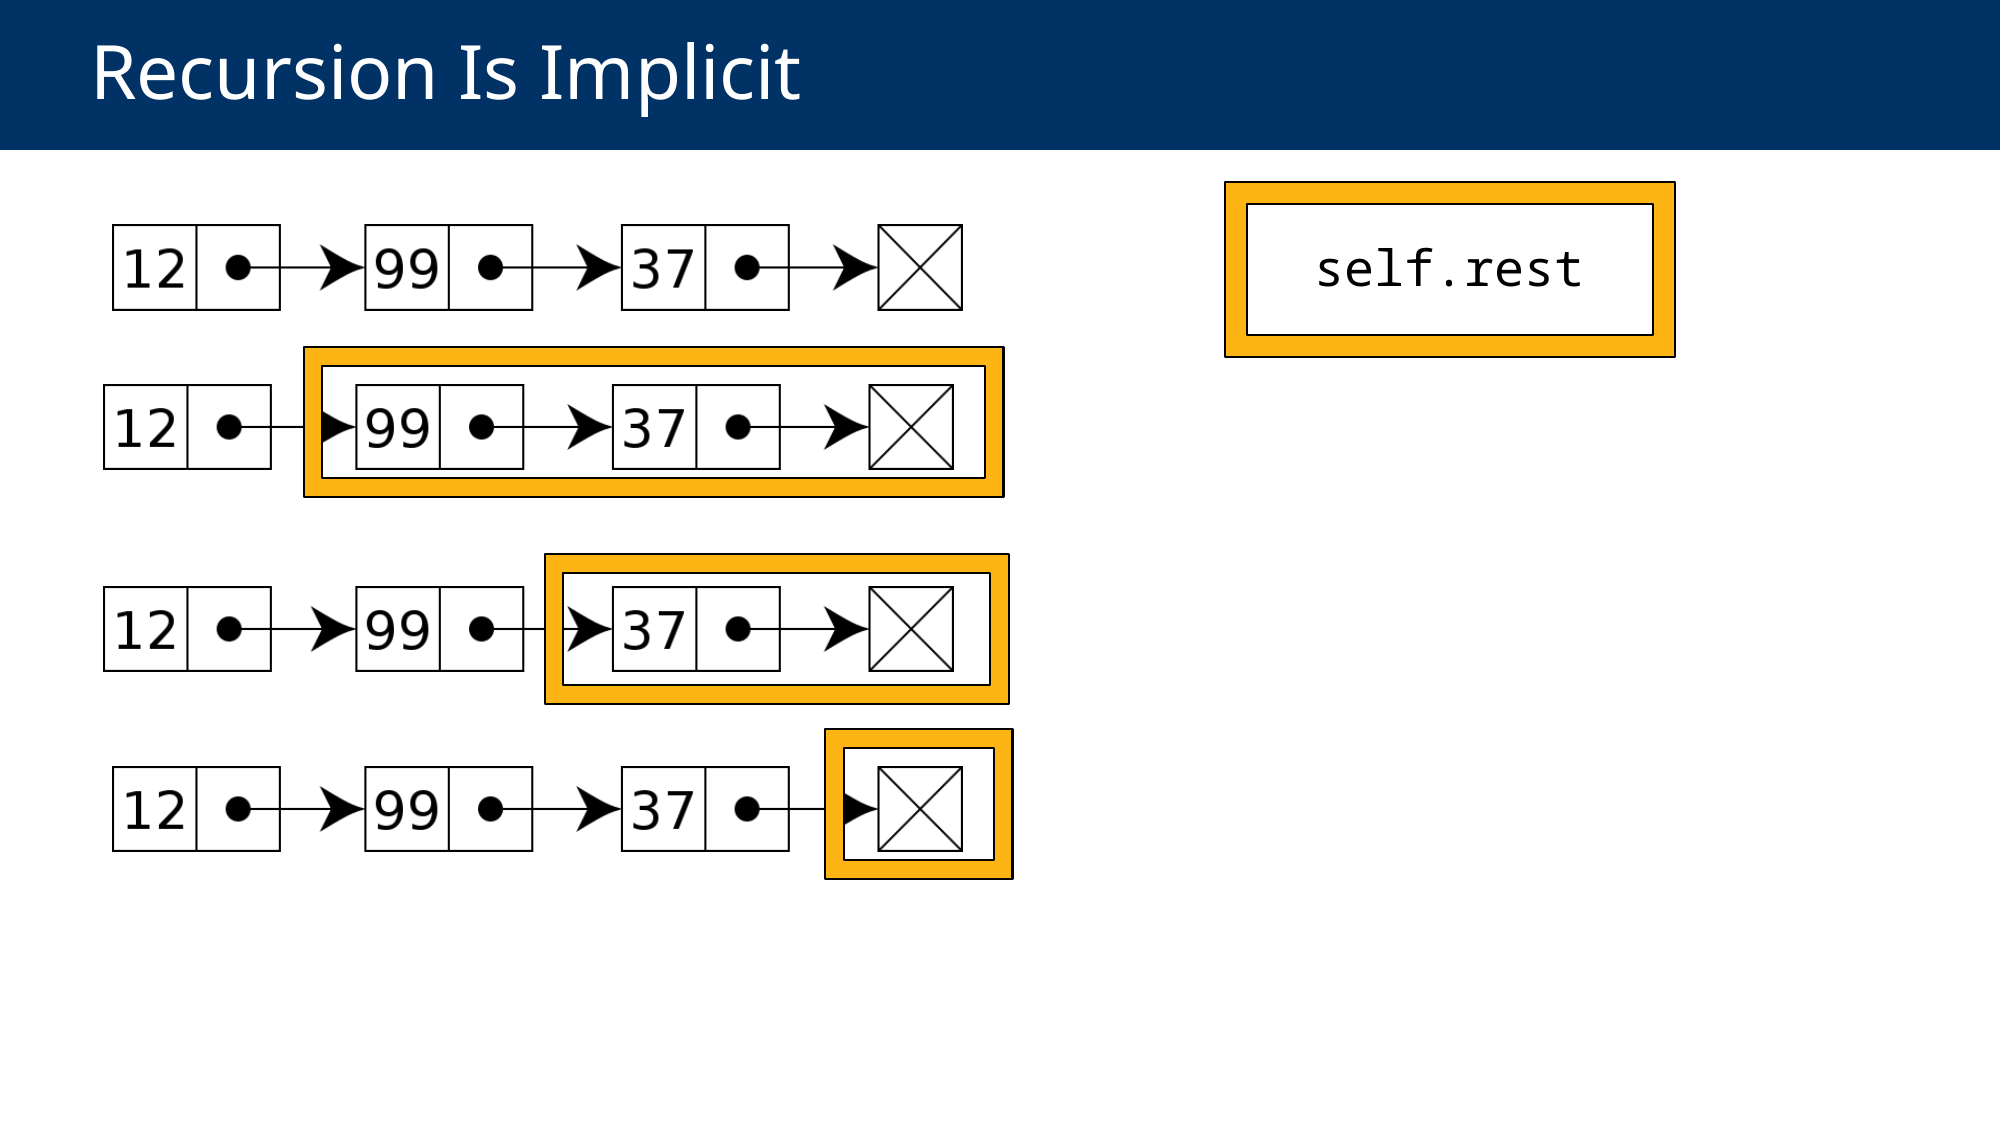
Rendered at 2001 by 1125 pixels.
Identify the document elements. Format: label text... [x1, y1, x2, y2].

text_box [303, 346, 1004, 497]
text_box [544, 554, 1009, 705]
picture [103, 384, 954, 470]
picture [112, 766, 963, 853]
text_box [825, 729, 1013, 880]
text_box [1224, 182, 1675, 358]
picture [112, 224, 963, 311]
title Recursion Is Implicit [0, 0, 2000, 152]
text_box self.rest [1300, 228, 1600, 304]
picture [103, 586, 954, 673]
